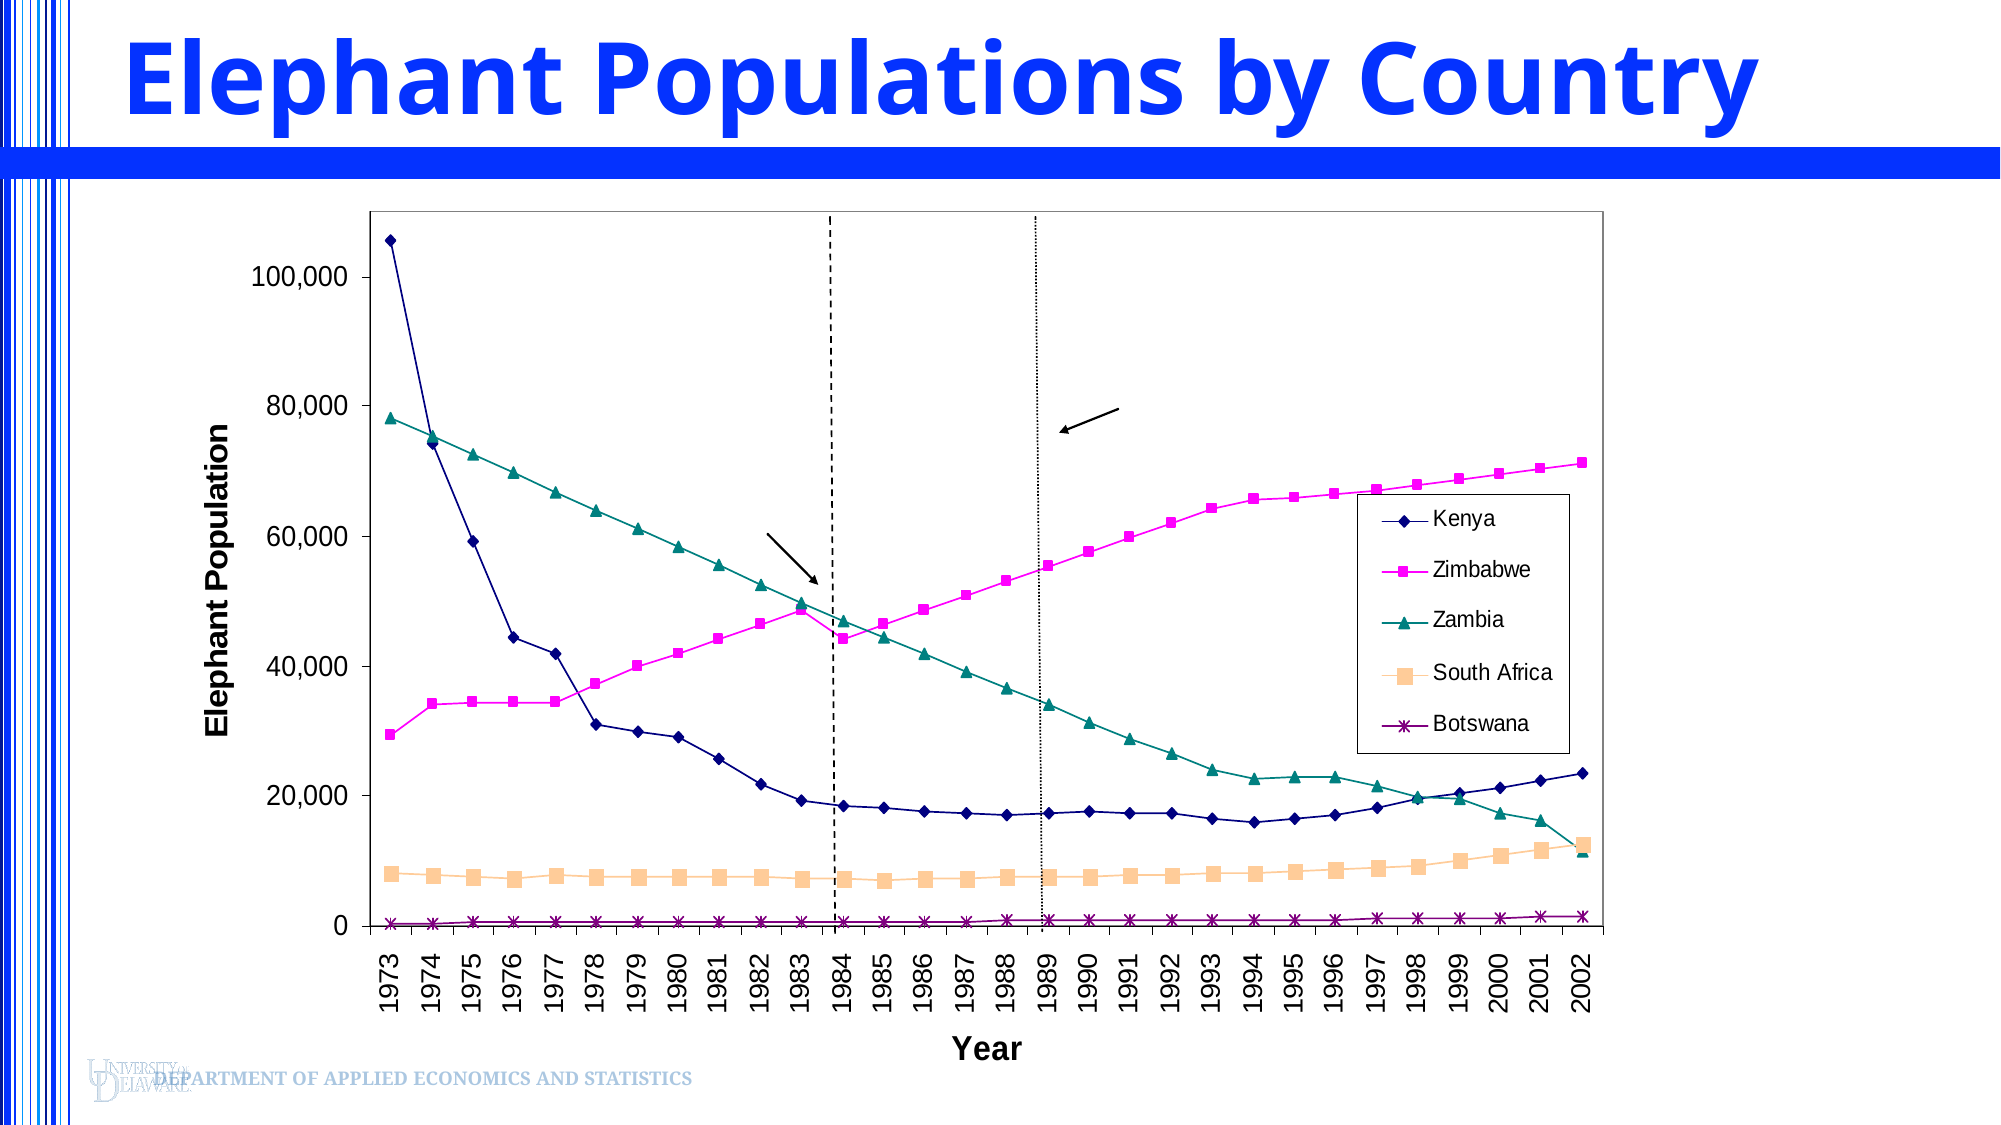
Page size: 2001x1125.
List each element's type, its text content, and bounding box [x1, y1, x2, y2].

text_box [180, 126, 1878, 1091]
title Elephant Populations by Country [106, 18, 1856, 146]
